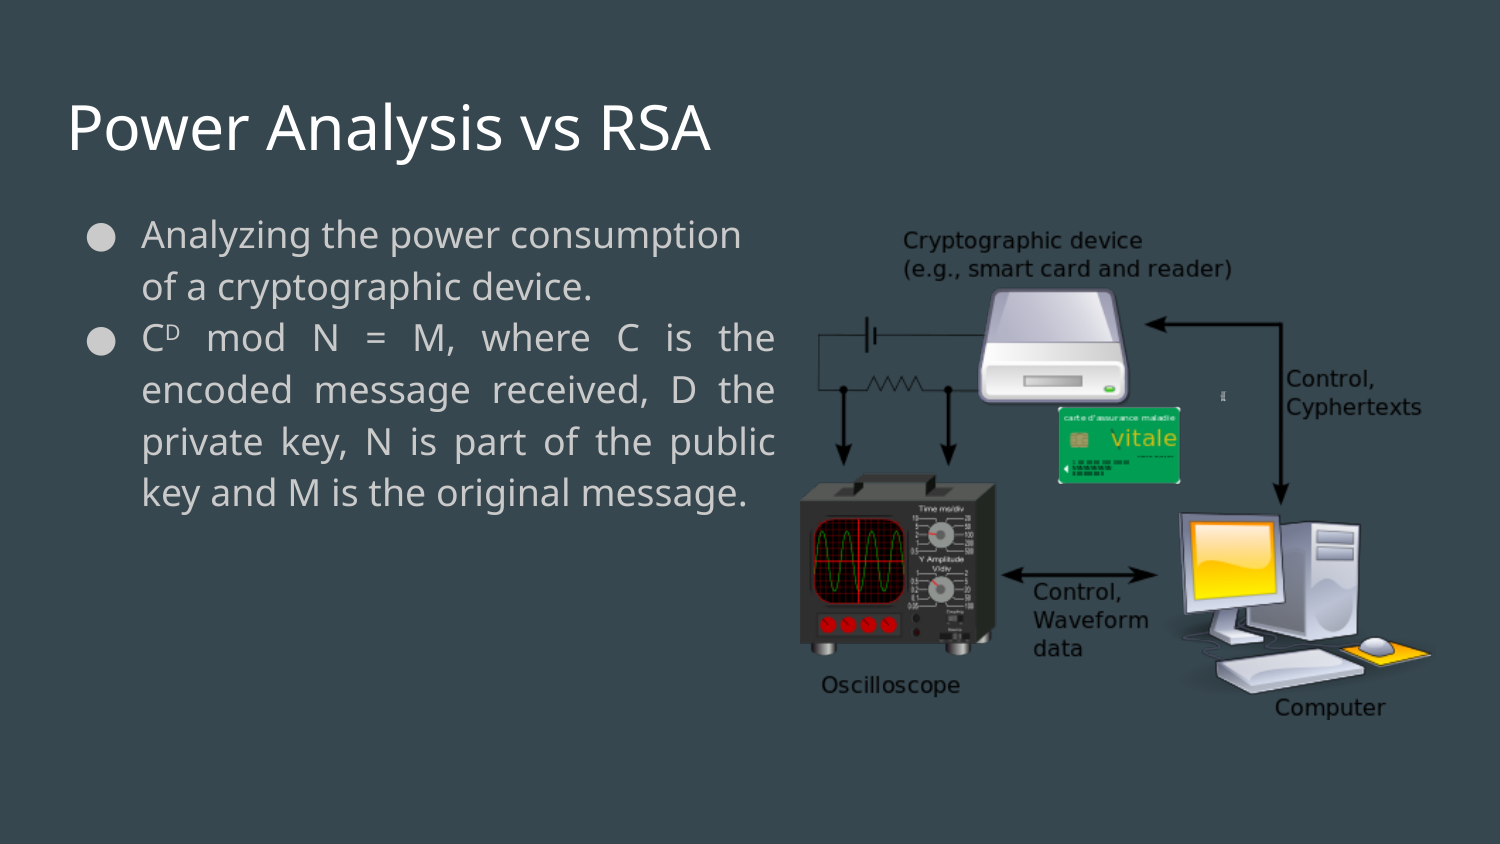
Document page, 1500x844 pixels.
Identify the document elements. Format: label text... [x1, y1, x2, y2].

title Power Analysis vs RSA [51, 72, 1449, 167]
picture [800, 218, 1436, 720]
list Analyzing the power consumption of a cryptographic device. CD mod N = M, where C is the encoded message received, D the private key, N is part of the public key and M is the original message. [51, 189, 792, 750]
